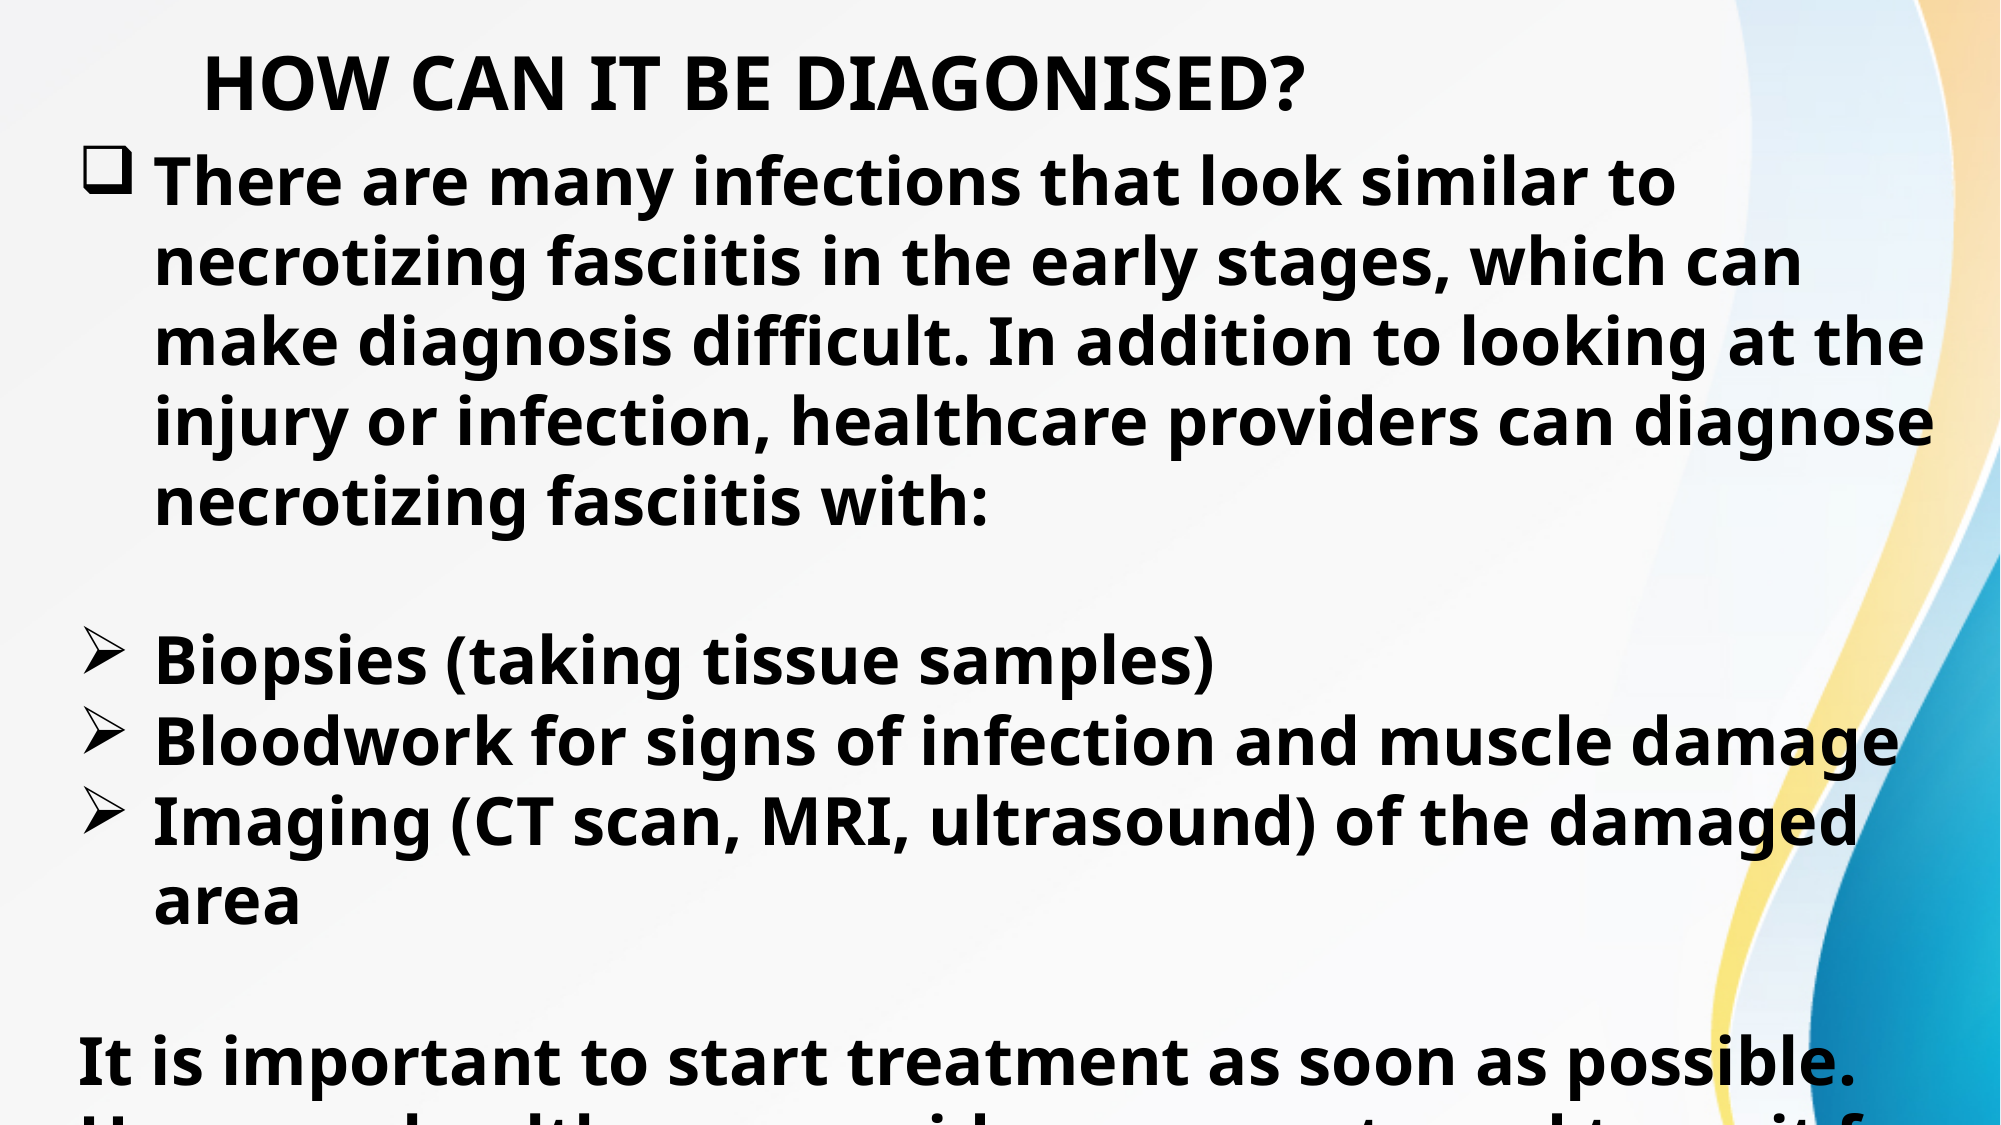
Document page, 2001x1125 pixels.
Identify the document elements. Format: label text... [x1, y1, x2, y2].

text_box There are many infections that look similar to necrotizing fasciitis in the early stages, which can make diagnosis difficult. In addition to looking at the injury or infection, healthcare providers can diagnose necrotizing fasciitis with: Biopsies (taking tissue samples) Bloodwork for signs of infection and muscle damage Imaging (CT scan, MRI, ultrasound) of the damaged area It is important to start treatment as soon as possible. However, healthcare providers may not need to wait for test results if they think a patient might have necrotizing fasciitis. [64, 131, 2000, 1125]
text_box HOW CAN IT BE DIAGONISED? [186, 27, 1846, 131]
picture [0, 0, 2001, 1125]
